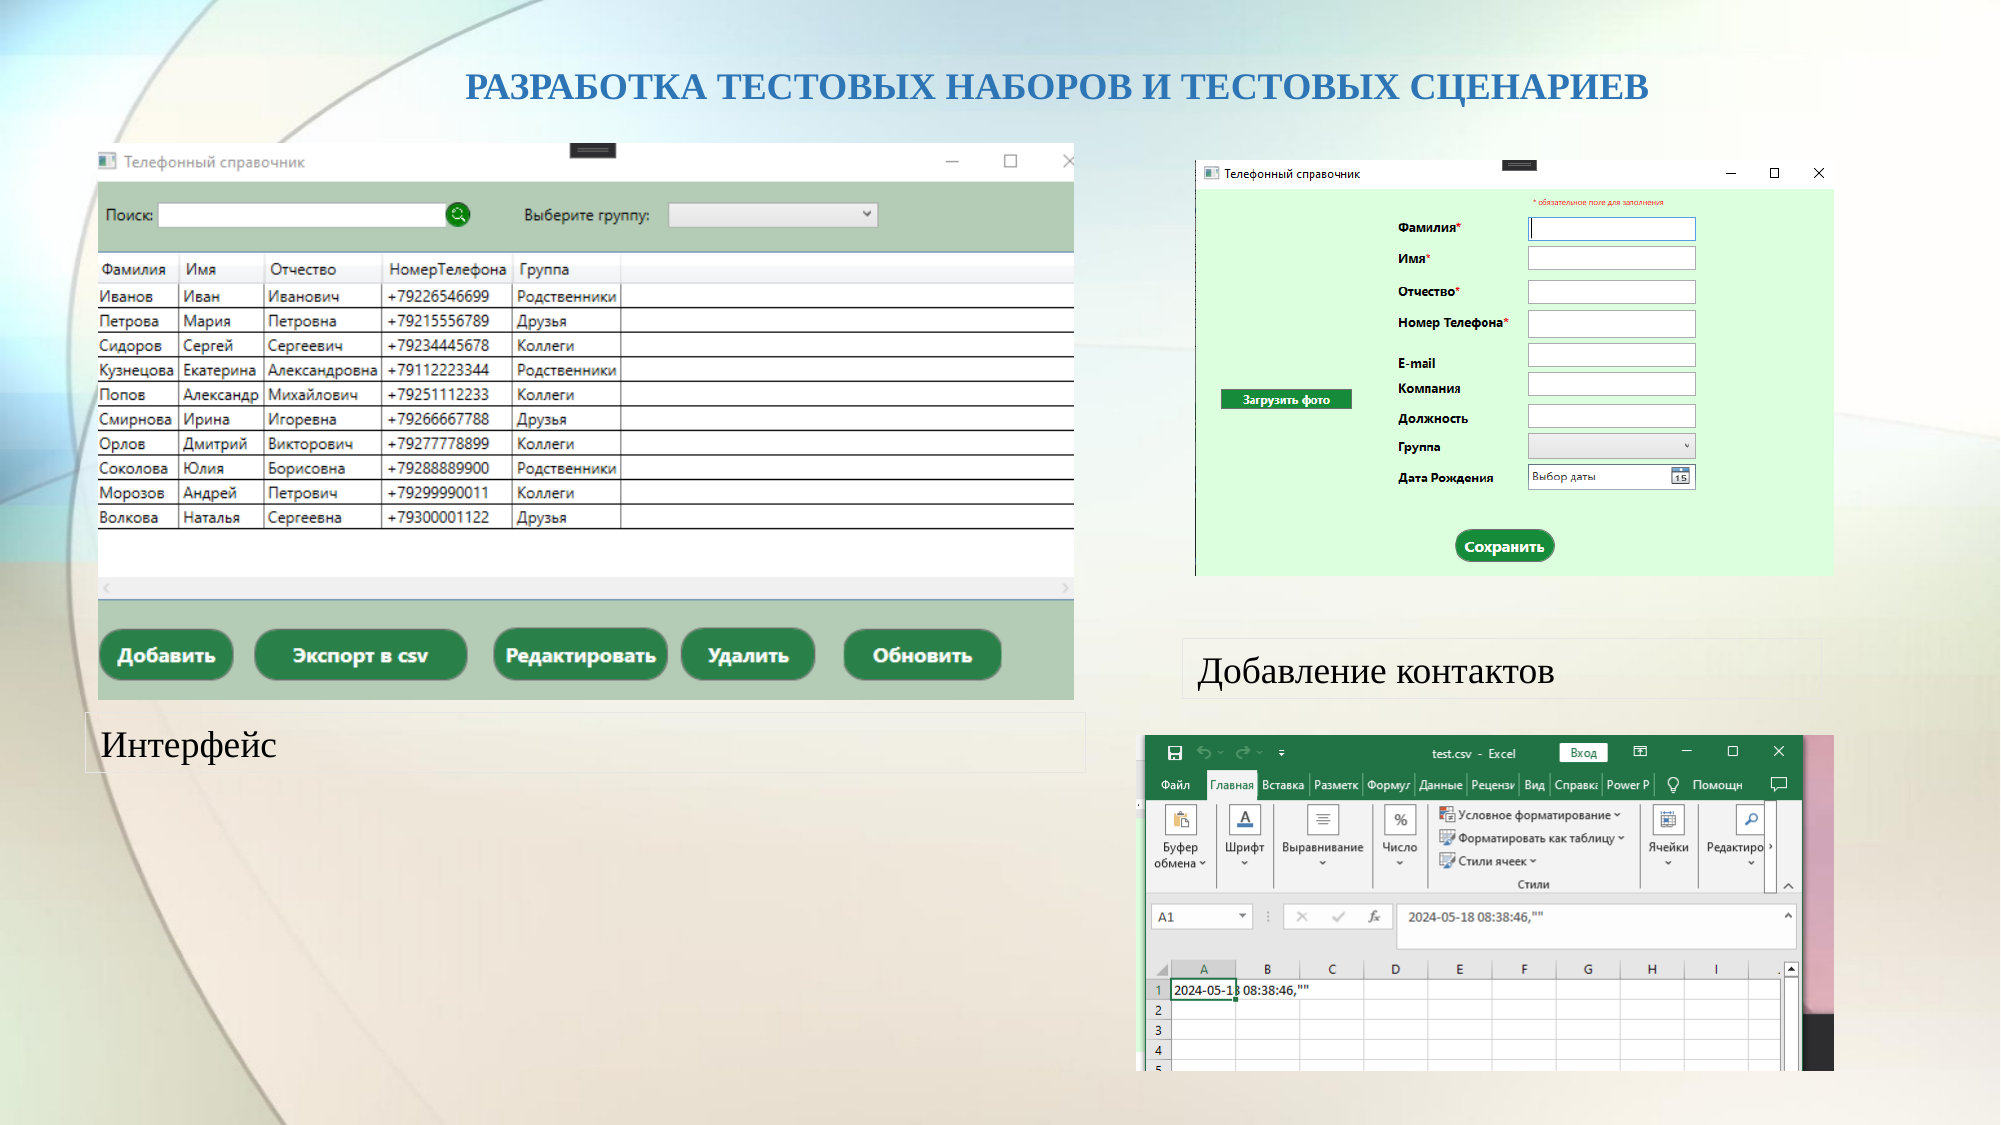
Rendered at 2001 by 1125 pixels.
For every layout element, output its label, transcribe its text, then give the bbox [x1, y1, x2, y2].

title РАЗРАБОТКА ТЕСТОВЫХ НАБОРОВ И ТЕСТОВЫХ СЦЕНАРИЕВ [450, 0, 1932, 194]
text_box Добавление контактов [1182, 638, 1822, 699]
picture [0, 0, 2001, 1125]
text_box Интерфейс [85, 712, 1086, 773]
